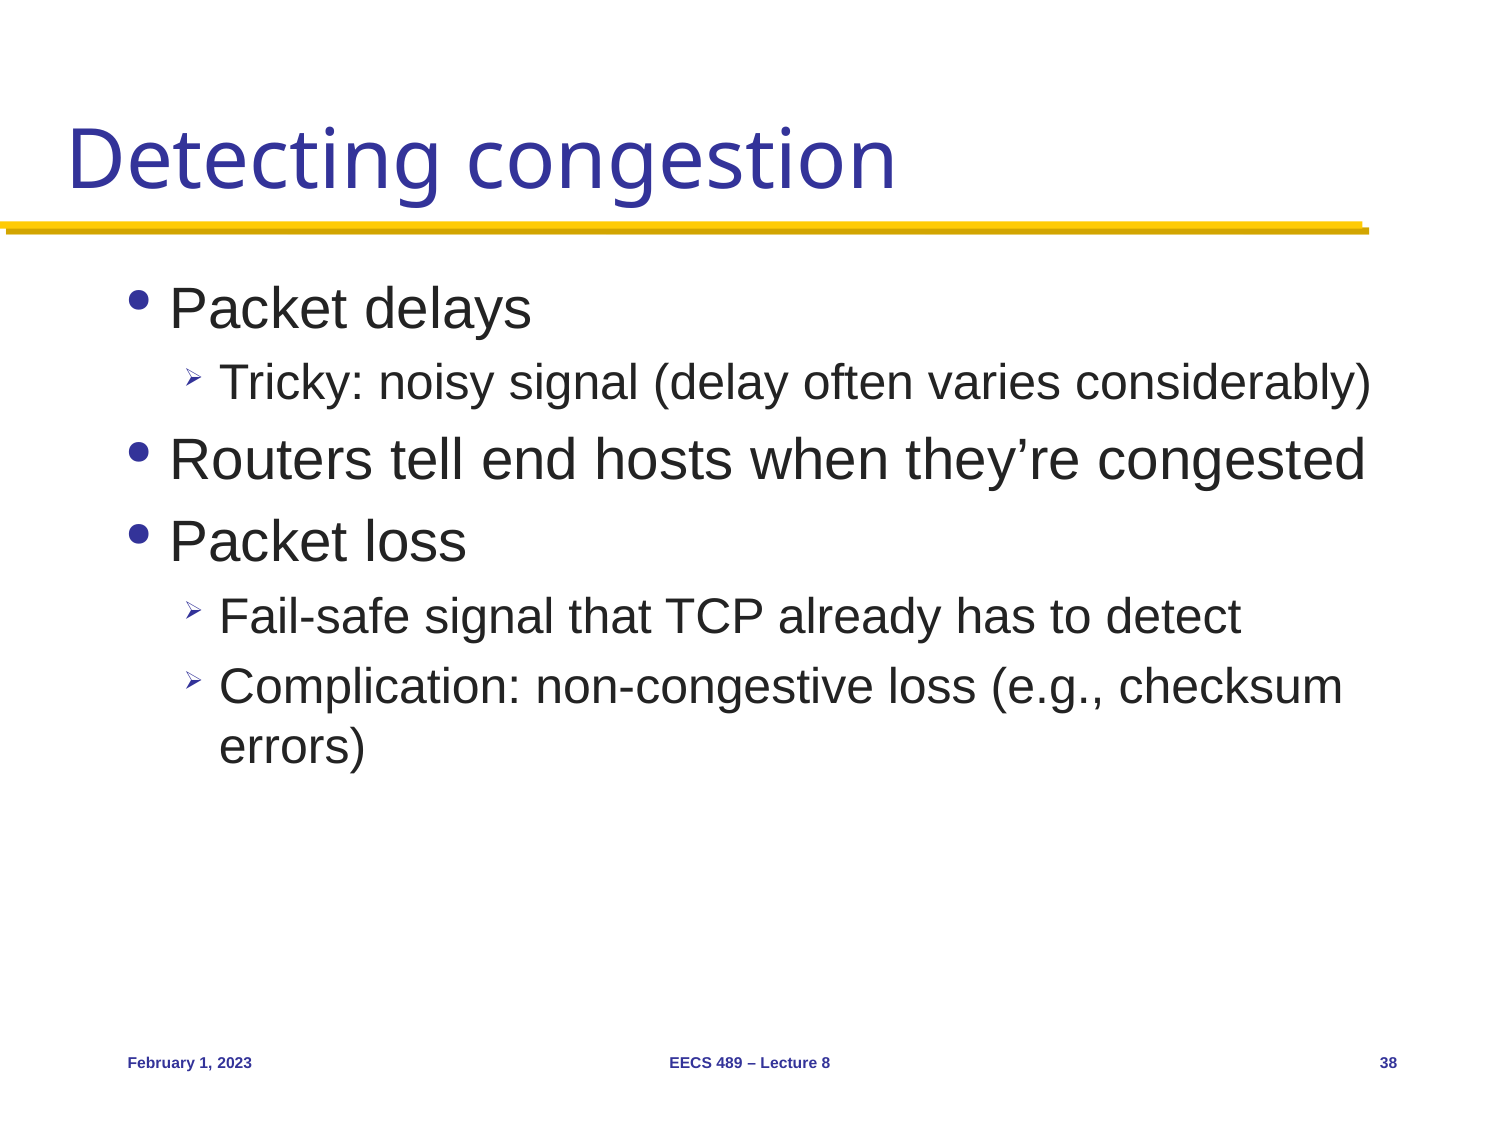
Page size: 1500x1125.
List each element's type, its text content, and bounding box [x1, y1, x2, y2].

list Packet delays Tricky: noisy signal (delay often varies considerably) Routers tell end hosts when they’re congested Packet loss Fail-safe signal that TCP already has to detect Complication: non-congestive loss (e.g., checksum errors) [112, 262, 1413, 988]
slide_number 38 [1312, 1024, 1413, 1101]
footer EECS 489 – Lecture 8 [512, 1024, 988, 1101]
title Detecting congestion [49, 24, 1451, 213]
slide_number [112, 1024, 426, 1101]
